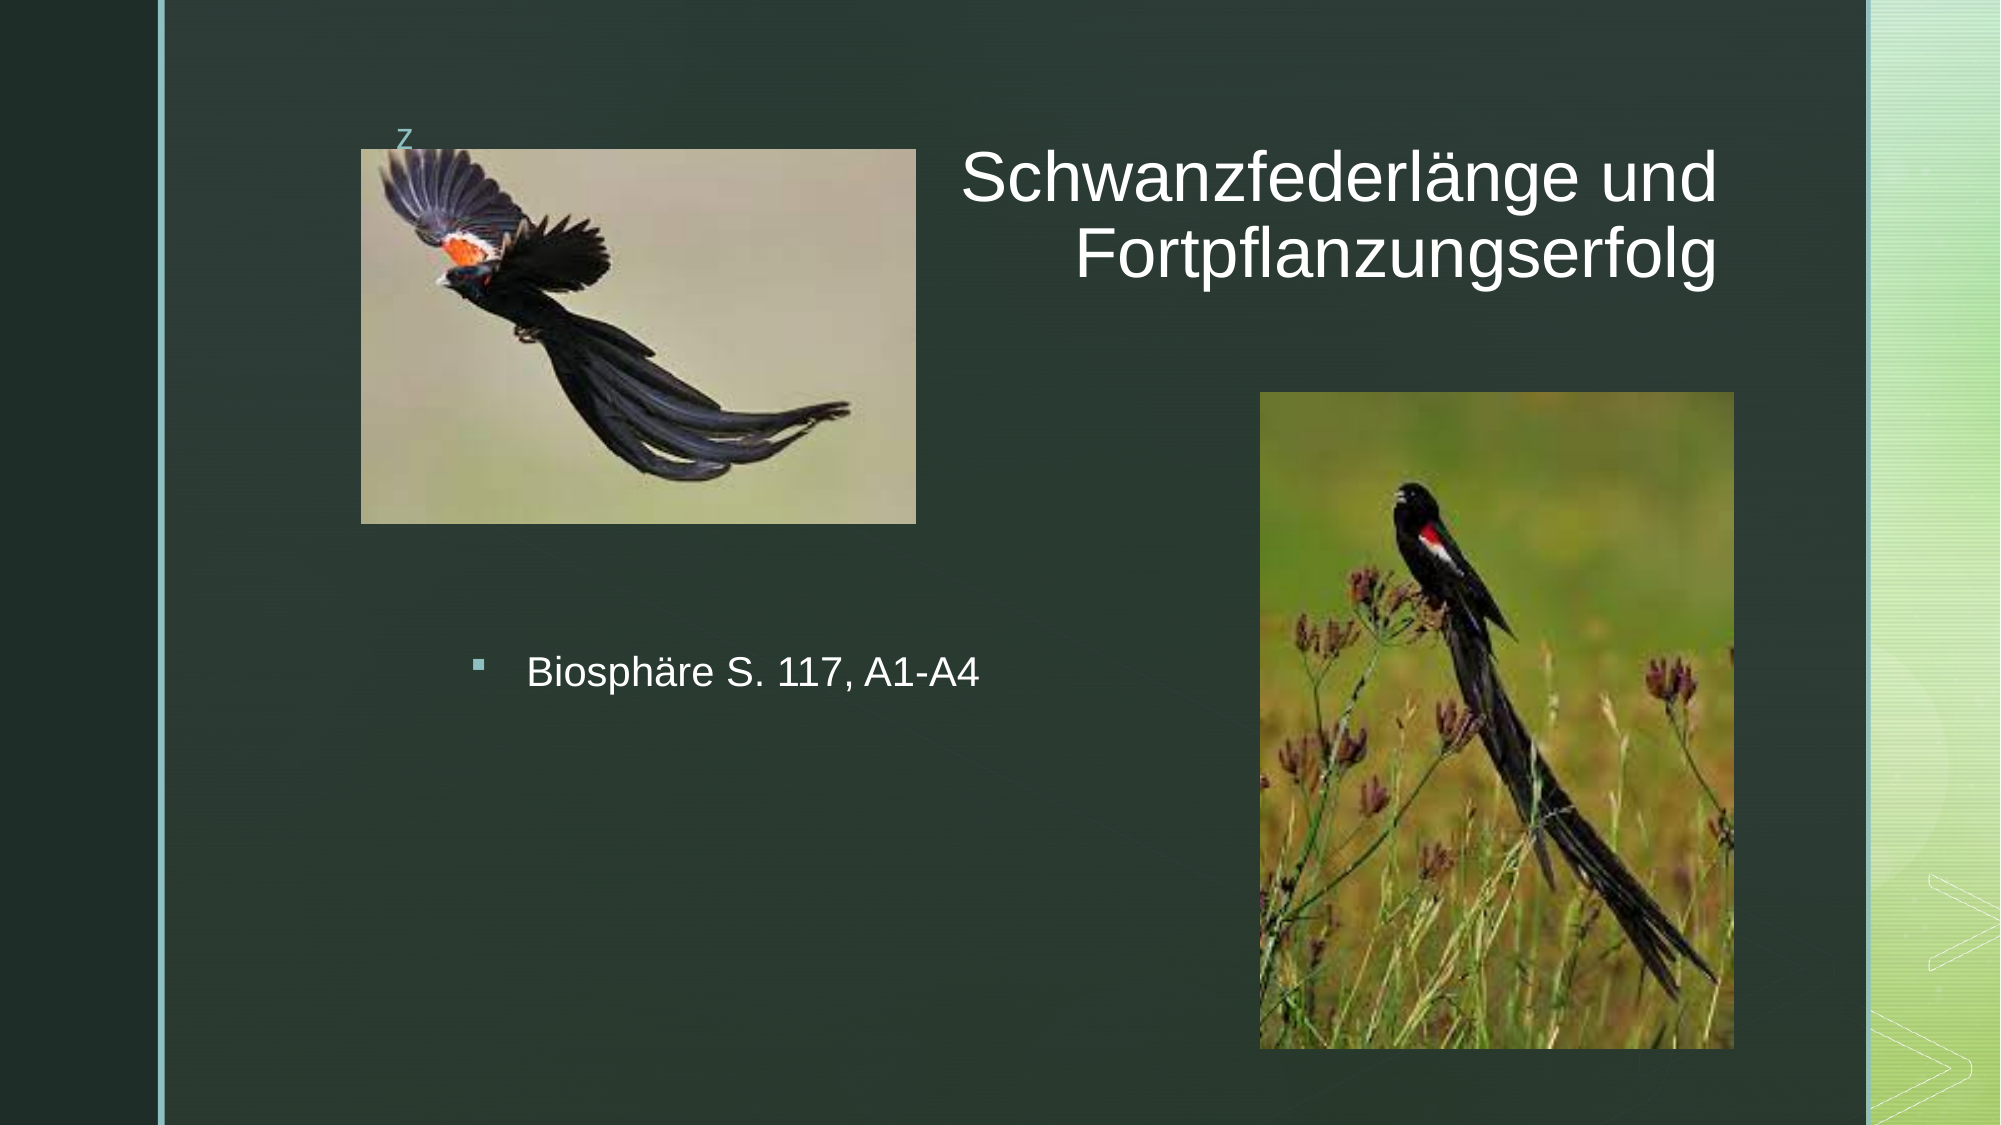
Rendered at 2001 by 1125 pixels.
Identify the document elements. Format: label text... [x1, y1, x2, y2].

list Biosphäre S. 117, A1-A4 [454, 336, 1734, 993]
title Schwanzfederlänge und Fortpflanzungserfolg [428, 132, 1734, 310]
picture [1260, 391, 1735, 1049]
picture [1871, 0, 2001, 1125]
picture [360, 148, 916, 525]
